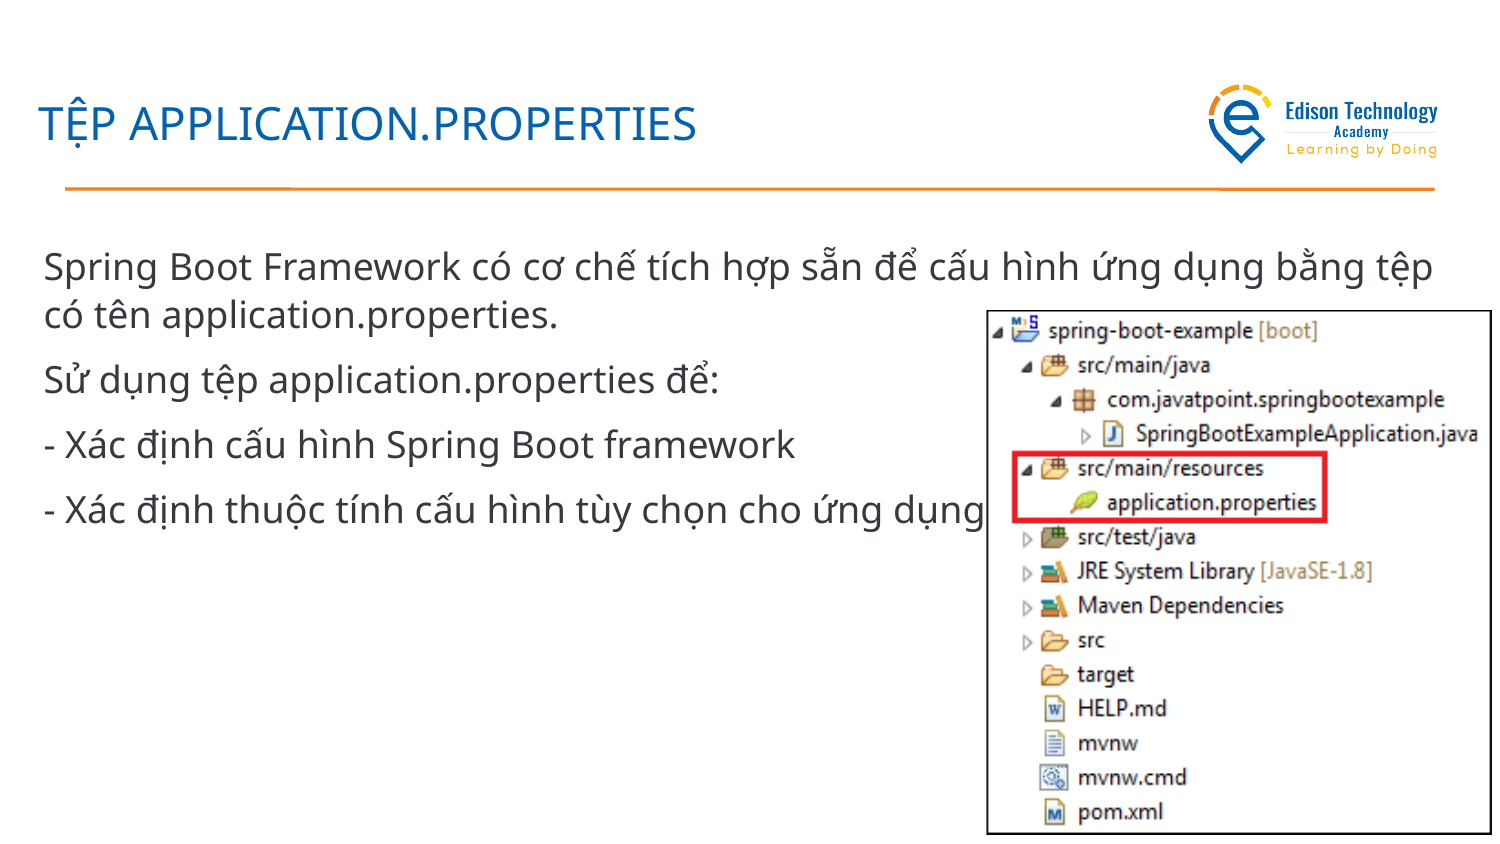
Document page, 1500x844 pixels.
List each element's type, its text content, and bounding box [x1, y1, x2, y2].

text_box Spring Boot Framework có cơ chế tích hợp sẵn để cấu hình ứng dụng bằng tệp có tên application.properties. Sử dụng tệp application.properties để: - Xác định cấu hình Spring Boot framework - Xác định thuộc tính cấu hình tùy chọn cho ứng dụng [28, 232, 1450, 598]
picture [985, 310, 1492, 836]
title TỆP APPLICATION.PROPERTIES [23, 36, 1353, 165]
picture [1147, 83, 1500, 167]
